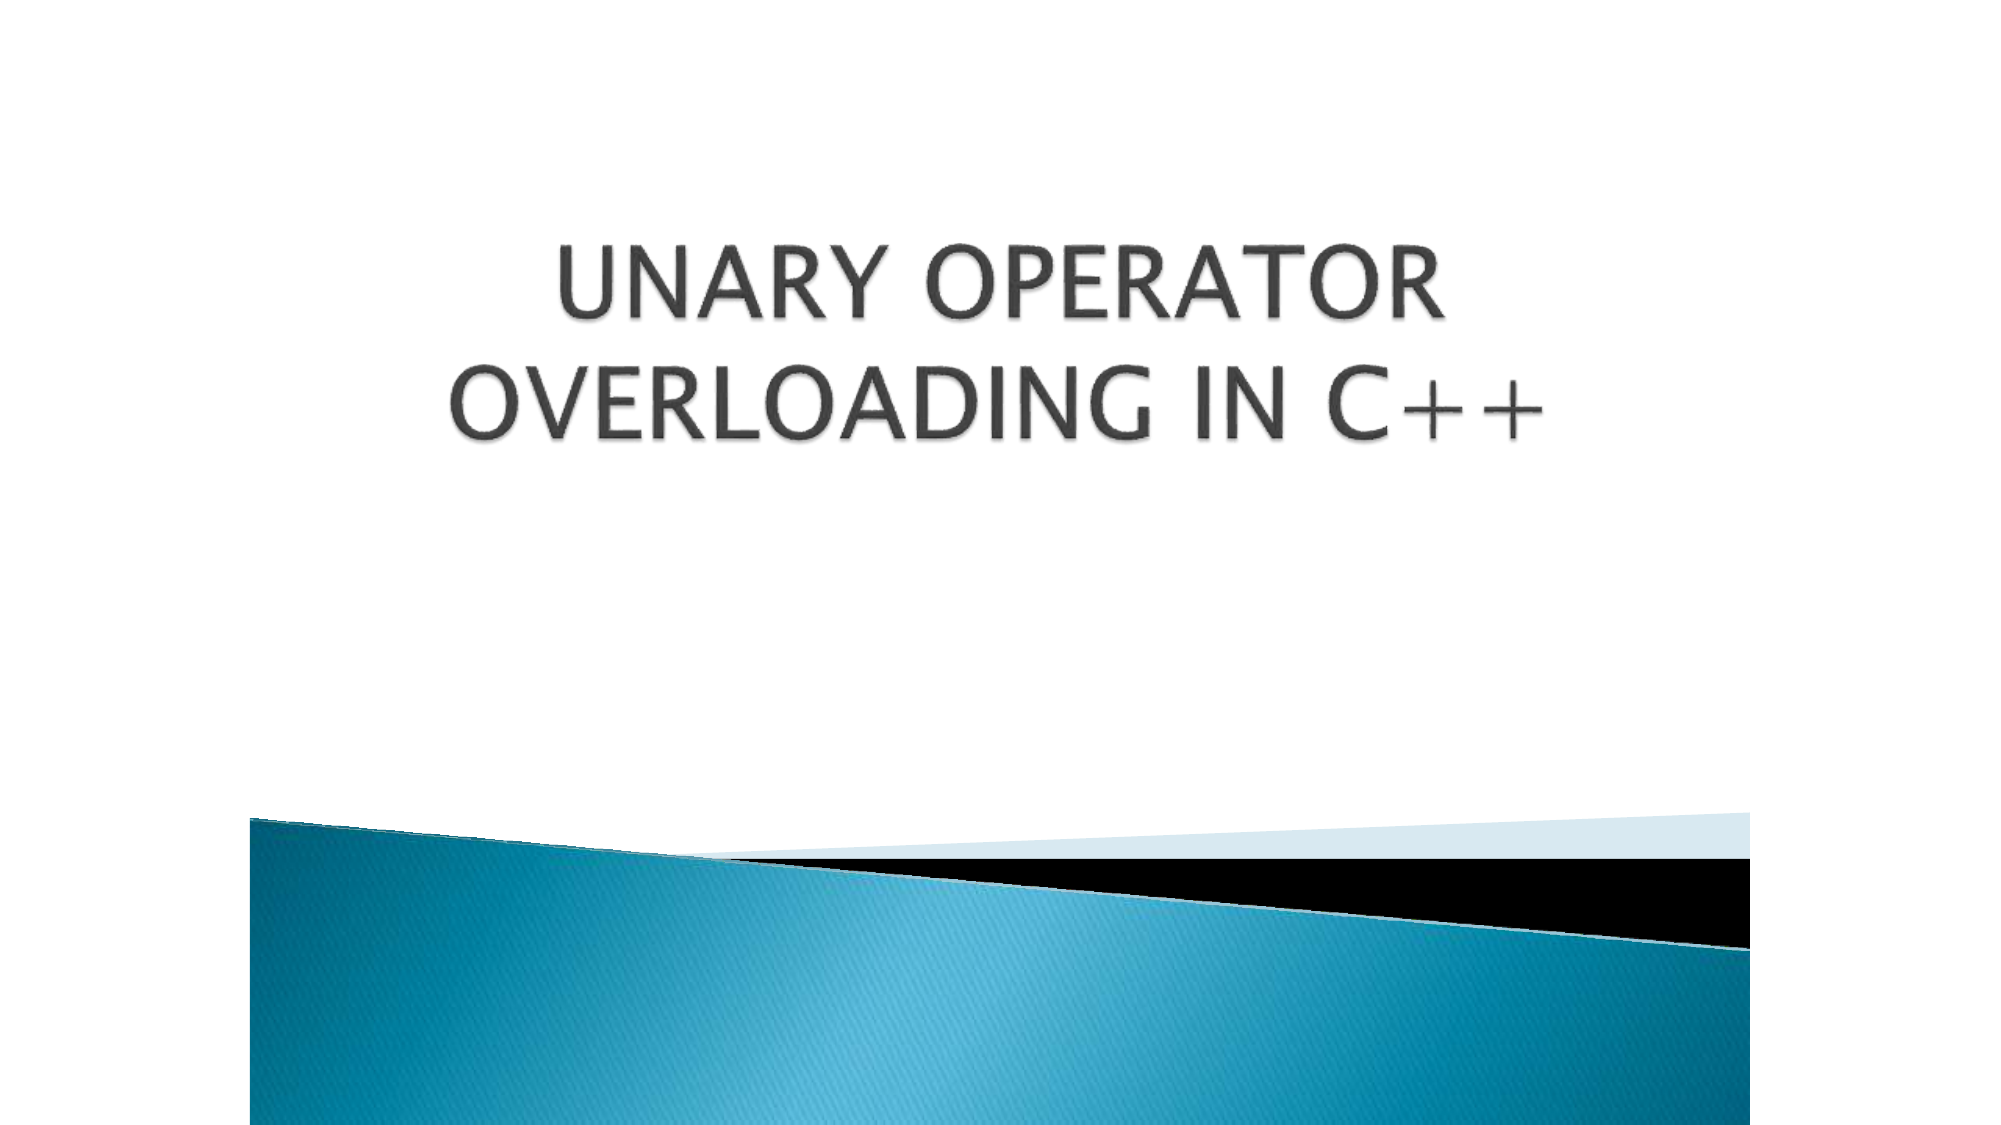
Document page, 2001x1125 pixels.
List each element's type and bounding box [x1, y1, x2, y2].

text_box [448, 242, 1547, 448]
text_box [249, 812, 1751, 1125]
